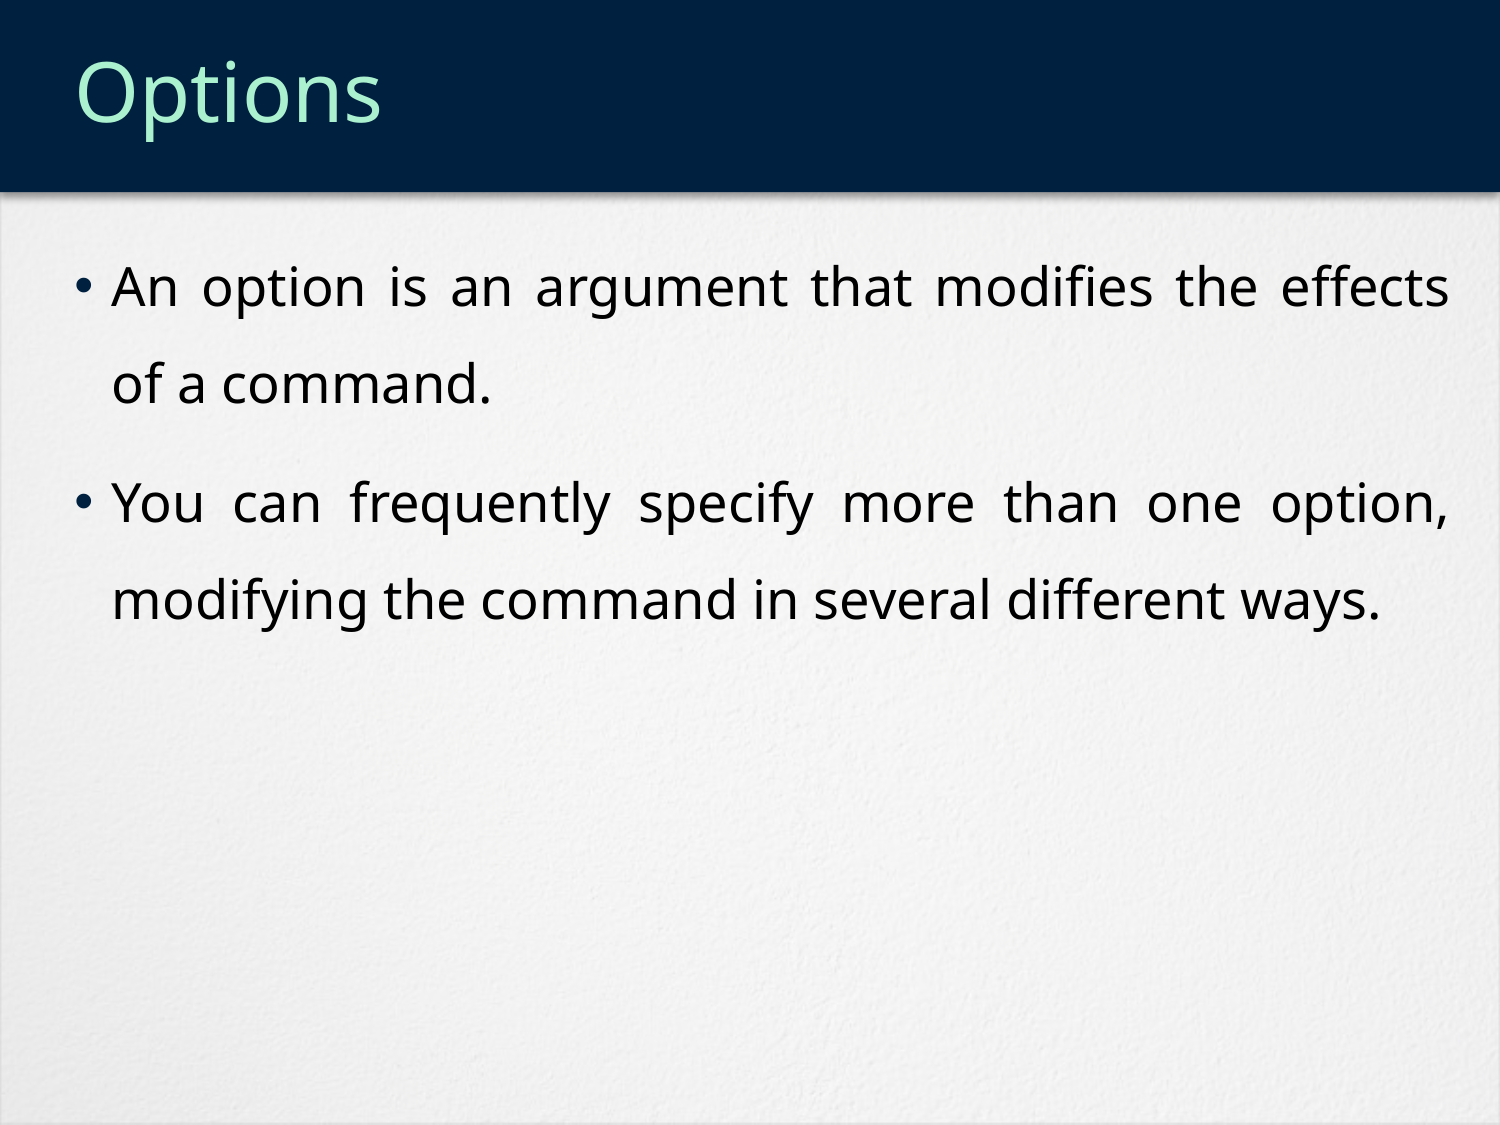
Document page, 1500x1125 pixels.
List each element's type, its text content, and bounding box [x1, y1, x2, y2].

title Options [59, 0, 1500, 193]
list An option is an argument that modifies the effects of a command. You can frequently specify more than one option, modifying the command in several different ways. [59, 212, 1468, 1099]
